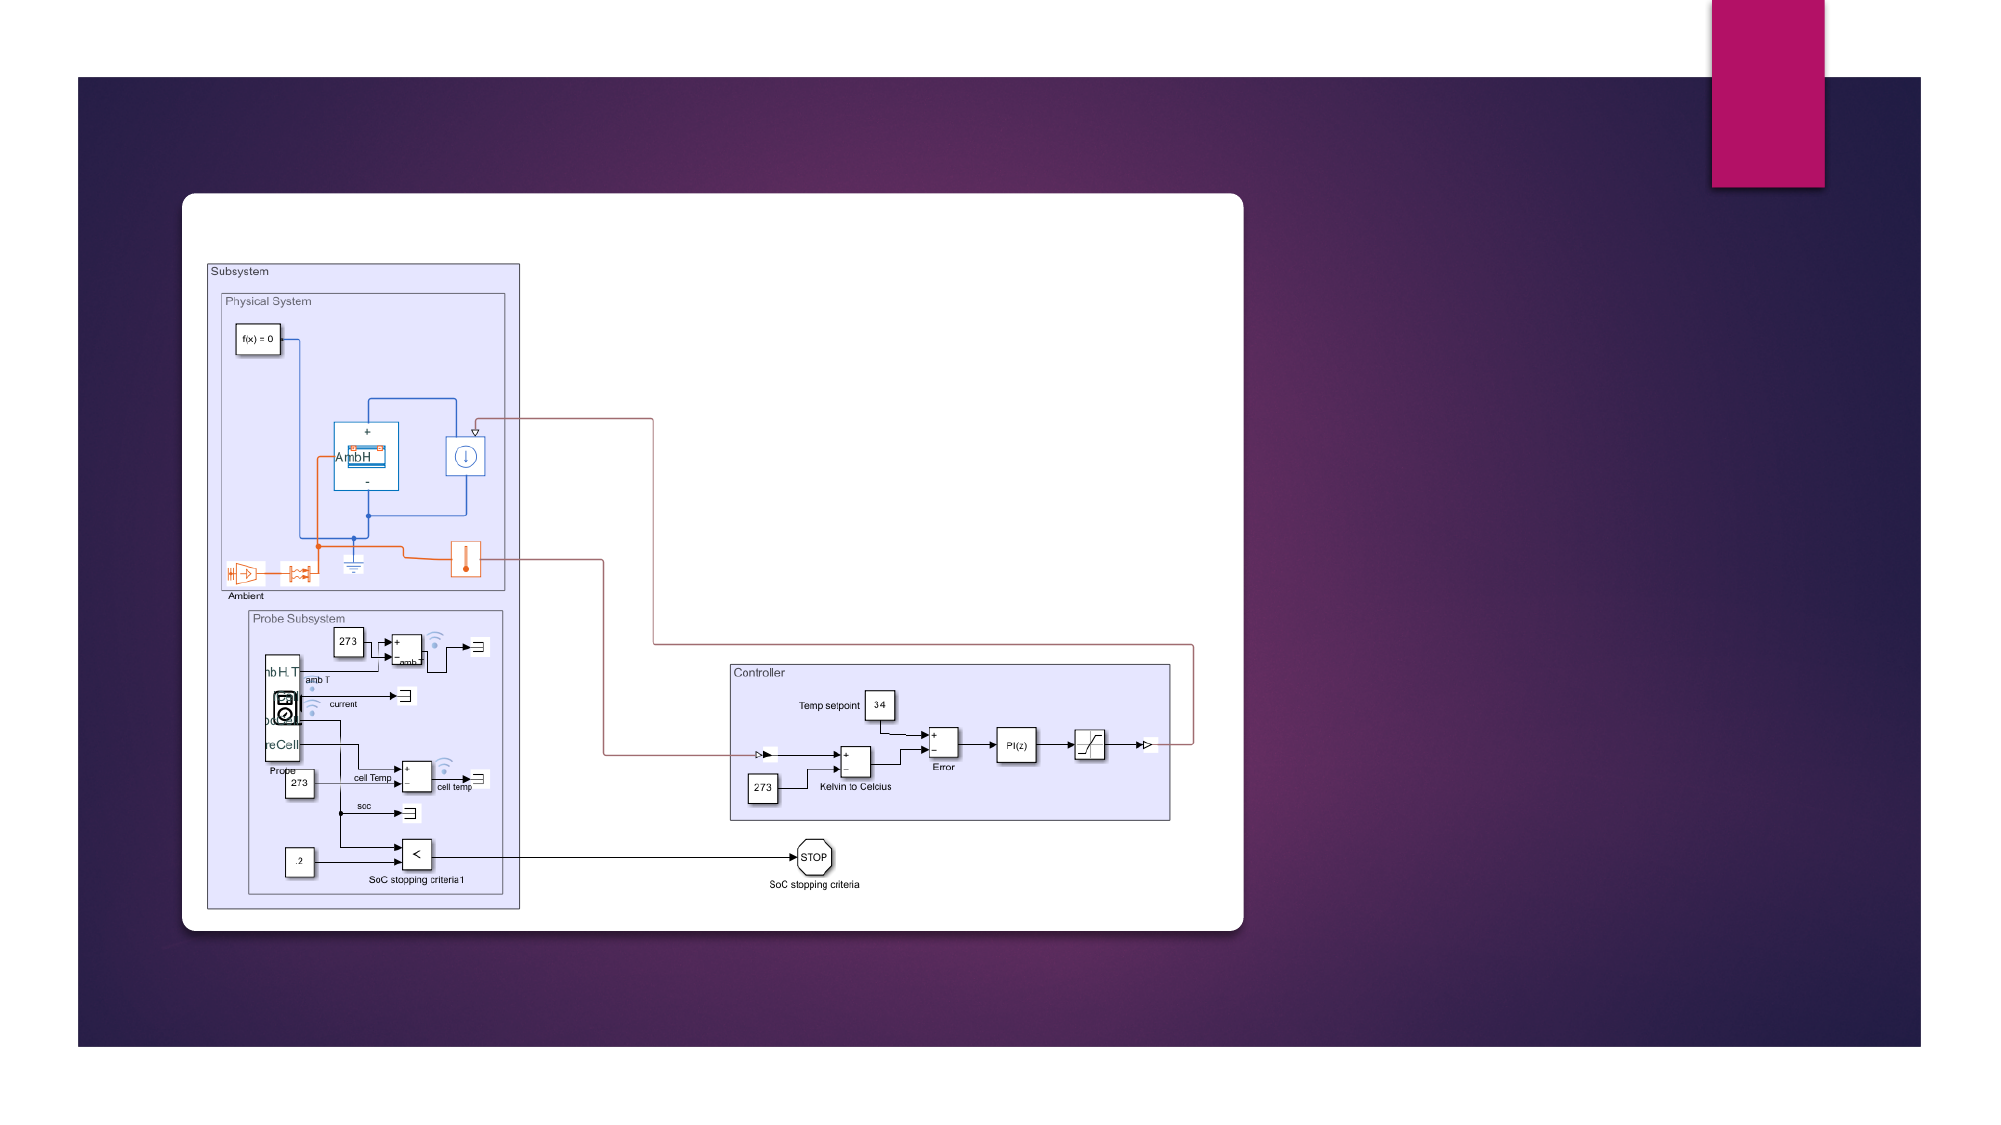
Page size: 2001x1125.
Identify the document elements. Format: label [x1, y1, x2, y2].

list [181, 193, 1244, 932]
text_box [0, 0, 2000, 1125]
